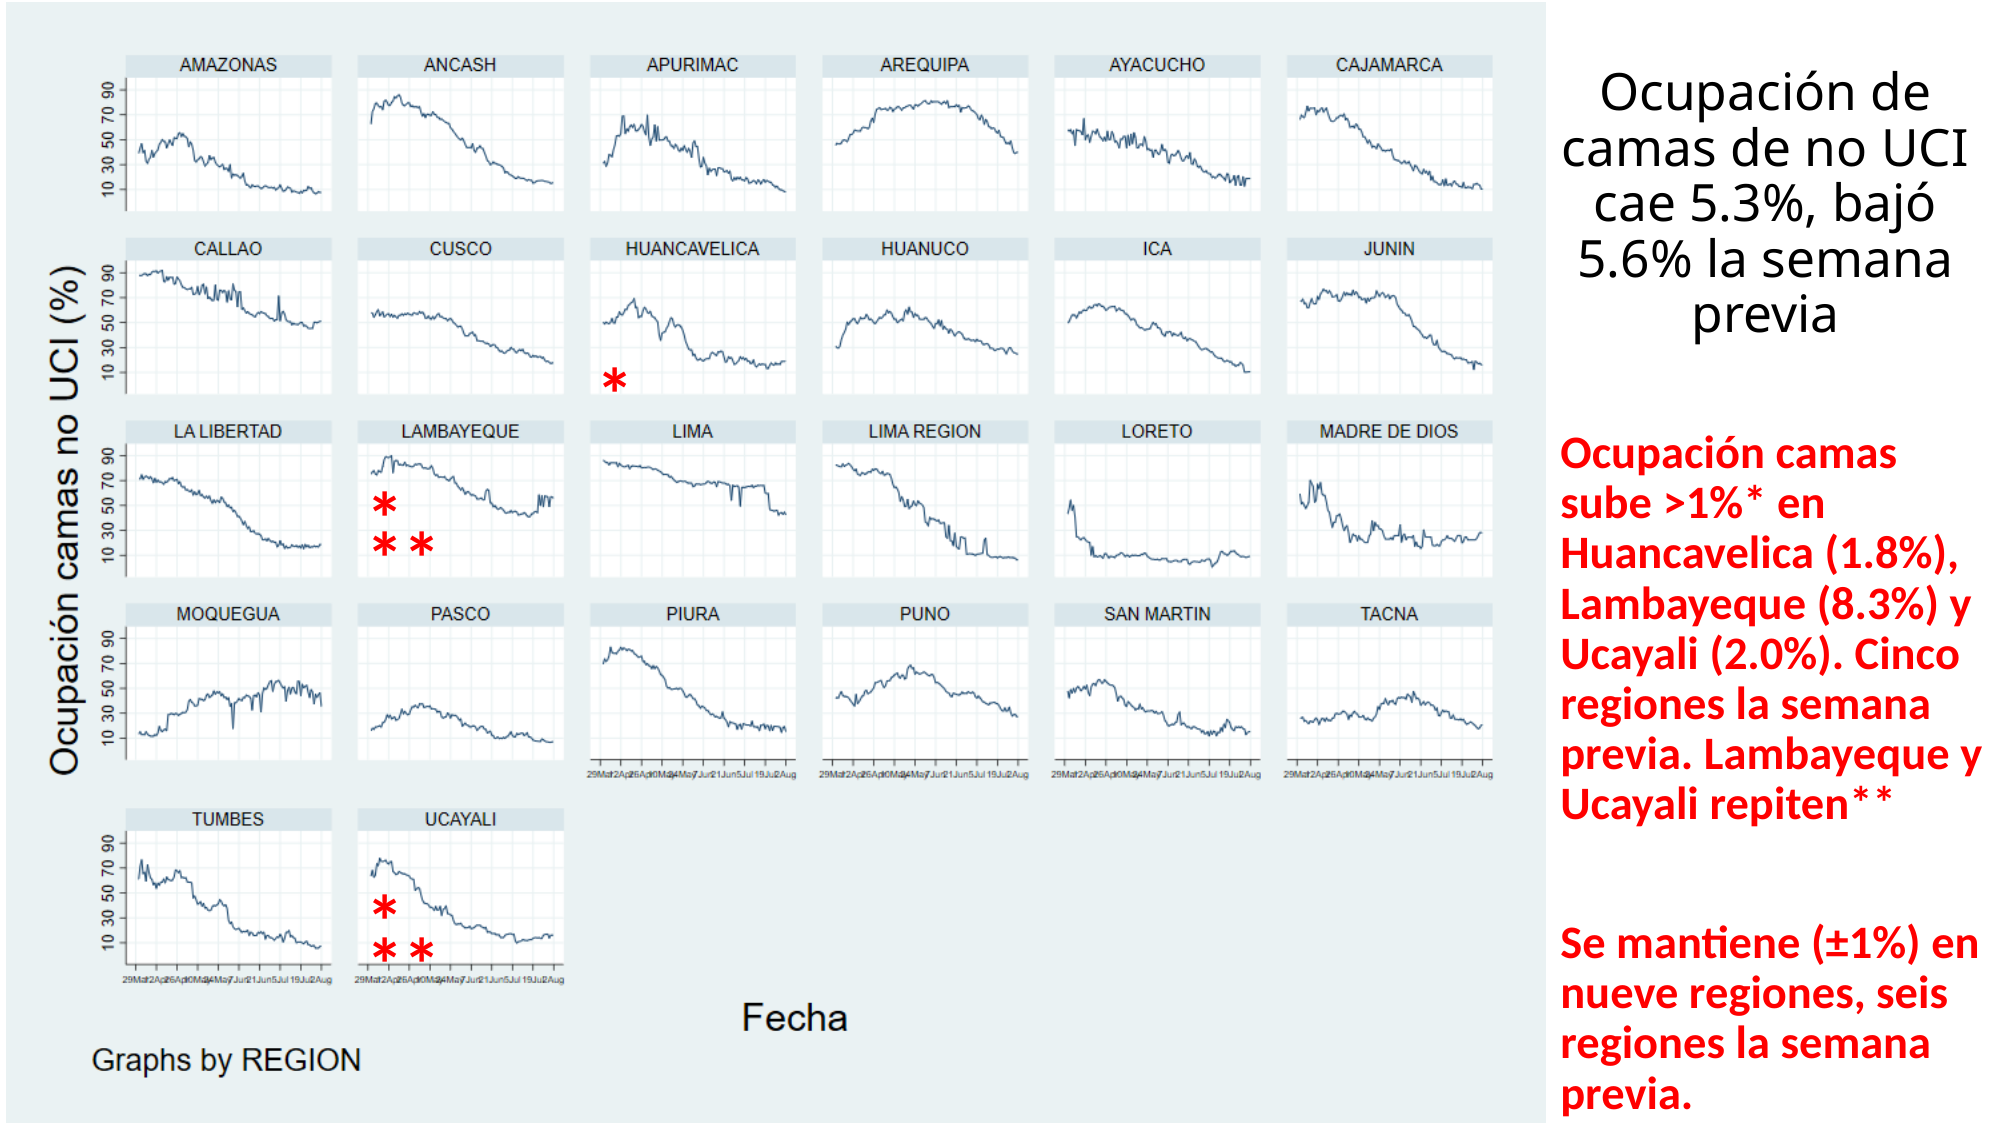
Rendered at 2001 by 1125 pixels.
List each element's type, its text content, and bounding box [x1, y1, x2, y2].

text_box Ocupación camas sube >1%* en Huancavelica (1.8%), Lambayeque (8.3%) y Ucayali (2.0%). Cinco regiones la semana previa. Lambayeque y Ucayali repiten** Se mantiene (±1%) en nueve regiones, seis regiones la semana previa. [1545, 421, 2000, 1125]
title Ocupación de camas de no UCI cae 5.3%, bajó 5.6% la semana previa [1546, 58, 2000, 352]
picture [6, 2, 1546, 1123]
